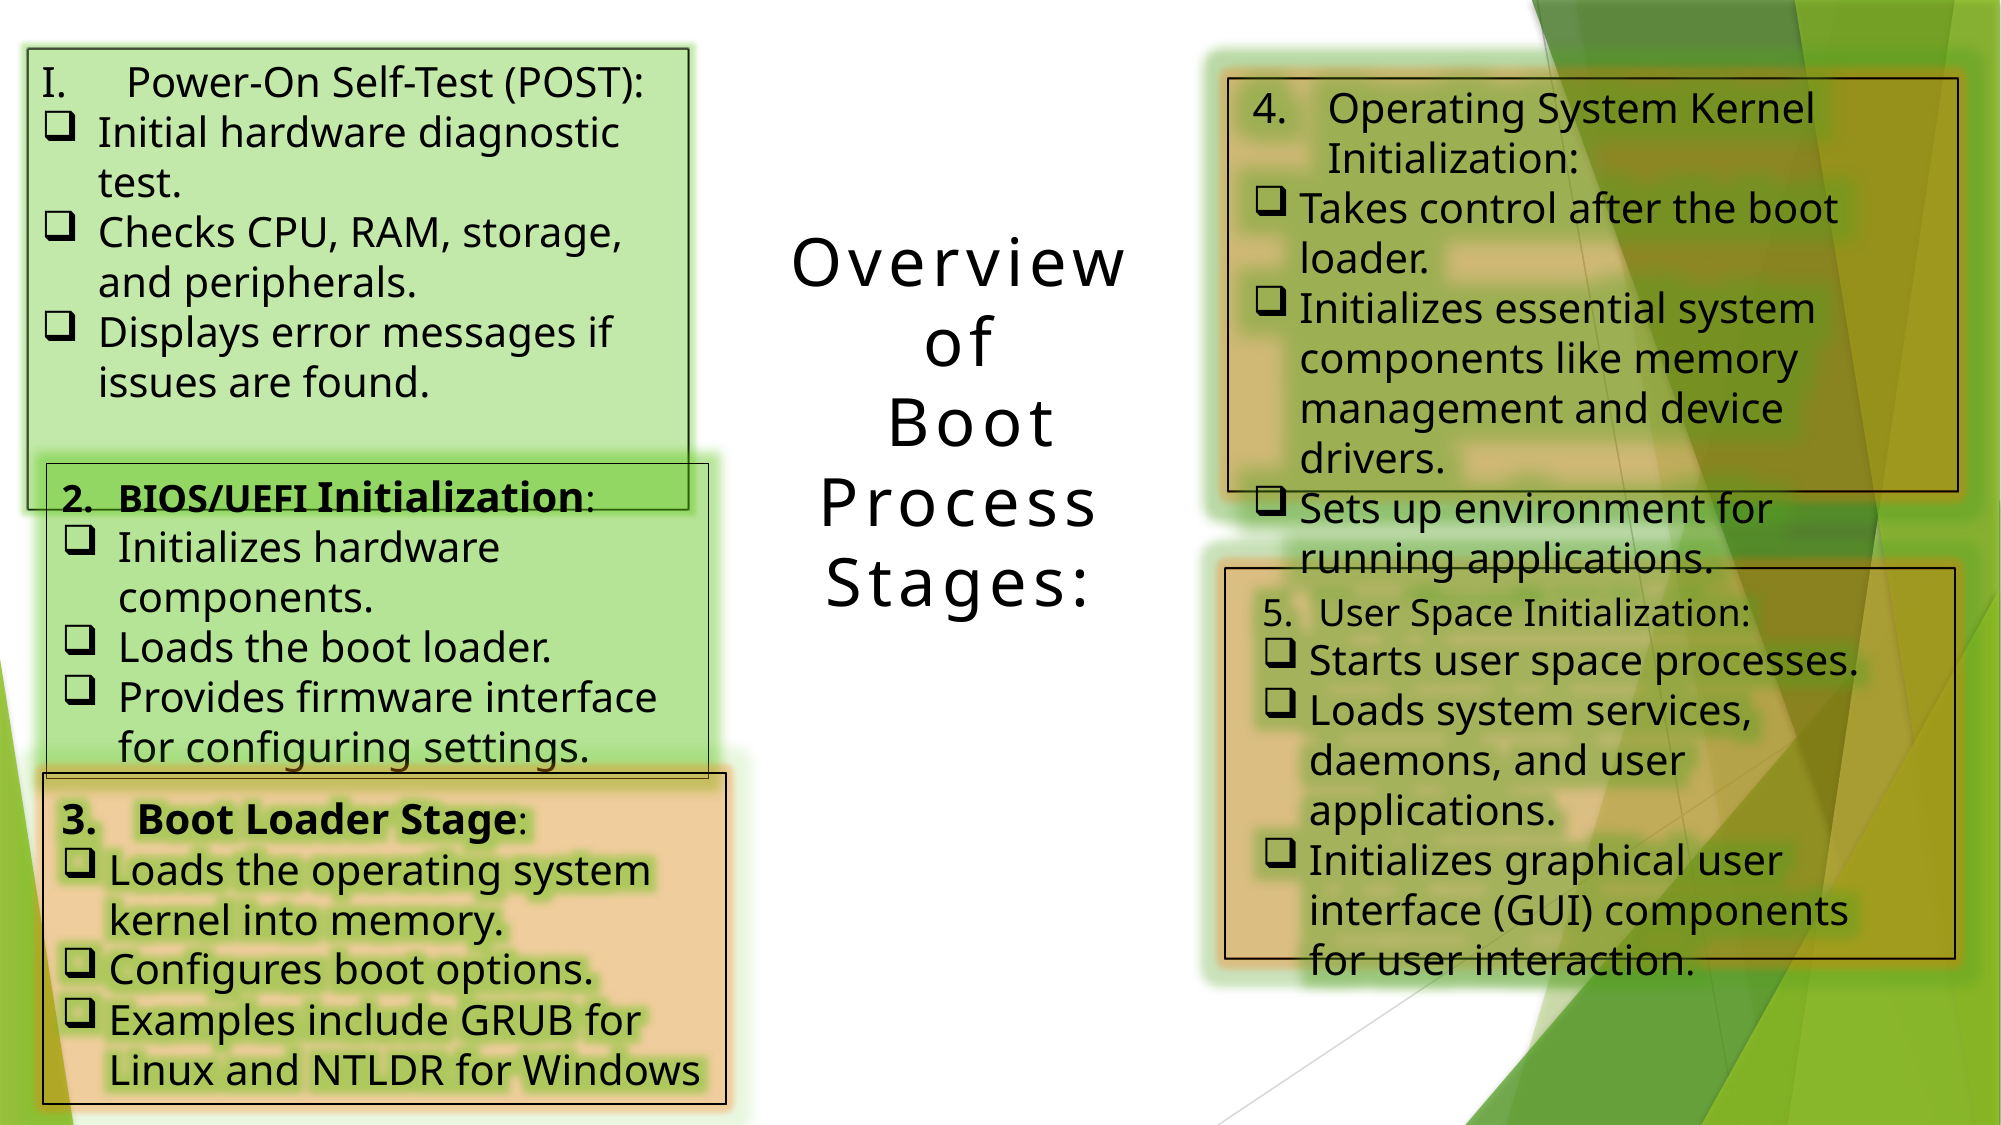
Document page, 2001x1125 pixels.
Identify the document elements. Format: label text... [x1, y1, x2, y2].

picture [1210, 55, 1977, 514]
text_box Power-On Self-Test (POST): Initial hardware diagnostic test. Checks CPU, RAM, storage, and peripherals. Displays error messages if issues are found. [30, 52, 687, 450]
text_box Operating System Kernel Initialization: Takes control after the boot loader. Initializes essential system components like memory management and device drivers. Sets up environment for running applications. [1237, 522, 1950, 546]
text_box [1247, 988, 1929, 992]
picture [1206, 546, 1974, 980]
picture [26, 754, 742, 1123]
text_box BIOS/UEFI Initialization: Initializes hardware components. Loads the boot loader. Provides firmware interface for configuring settings. [46, 463, 709, 748]
text_box Overview of Boot Process Stages: [728, 212, 1187, 628]
